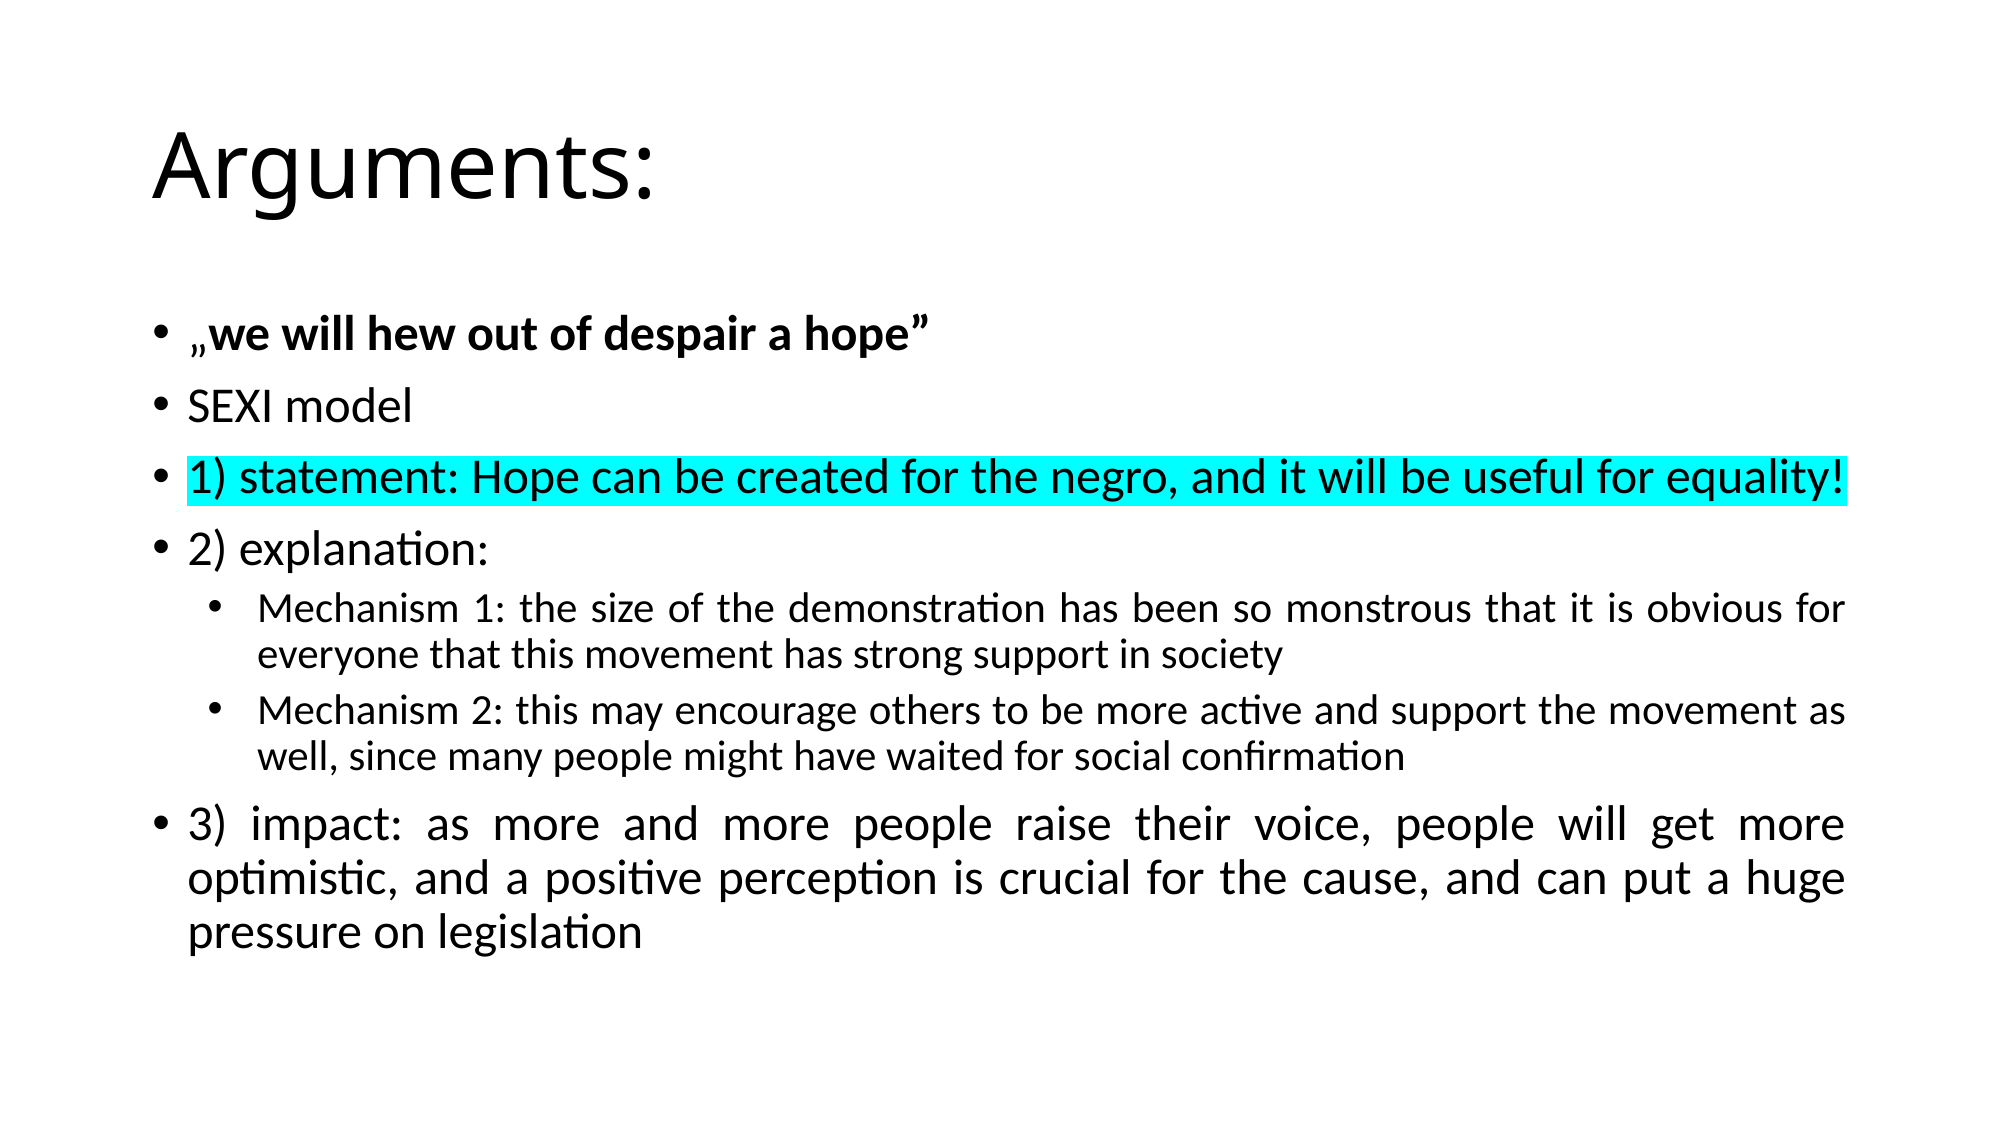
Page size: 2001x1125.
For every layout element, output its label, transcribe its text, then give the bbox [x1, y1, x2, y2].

title Arguments: [137, 59, 1863, 278]
list „we will hew out of despair a hope” SEXI model 1) statement: Hope can be created for the negro, and it will be useful for equality! 2) explanation: Mechanism 1: the size of the demonstration has been so monstrous that it is obvious for everyone that this movement has strong support in society Mechanism 2: this may encourage others to be more active and support the movement as well, since many people might have waited for social confirmation 3) impact: as more and more people raise their voice, people will get more optimistic, and a positive perception is crucial for the cause, and can put a huge pressure on legislation [137, 299, 1863, 1014]
